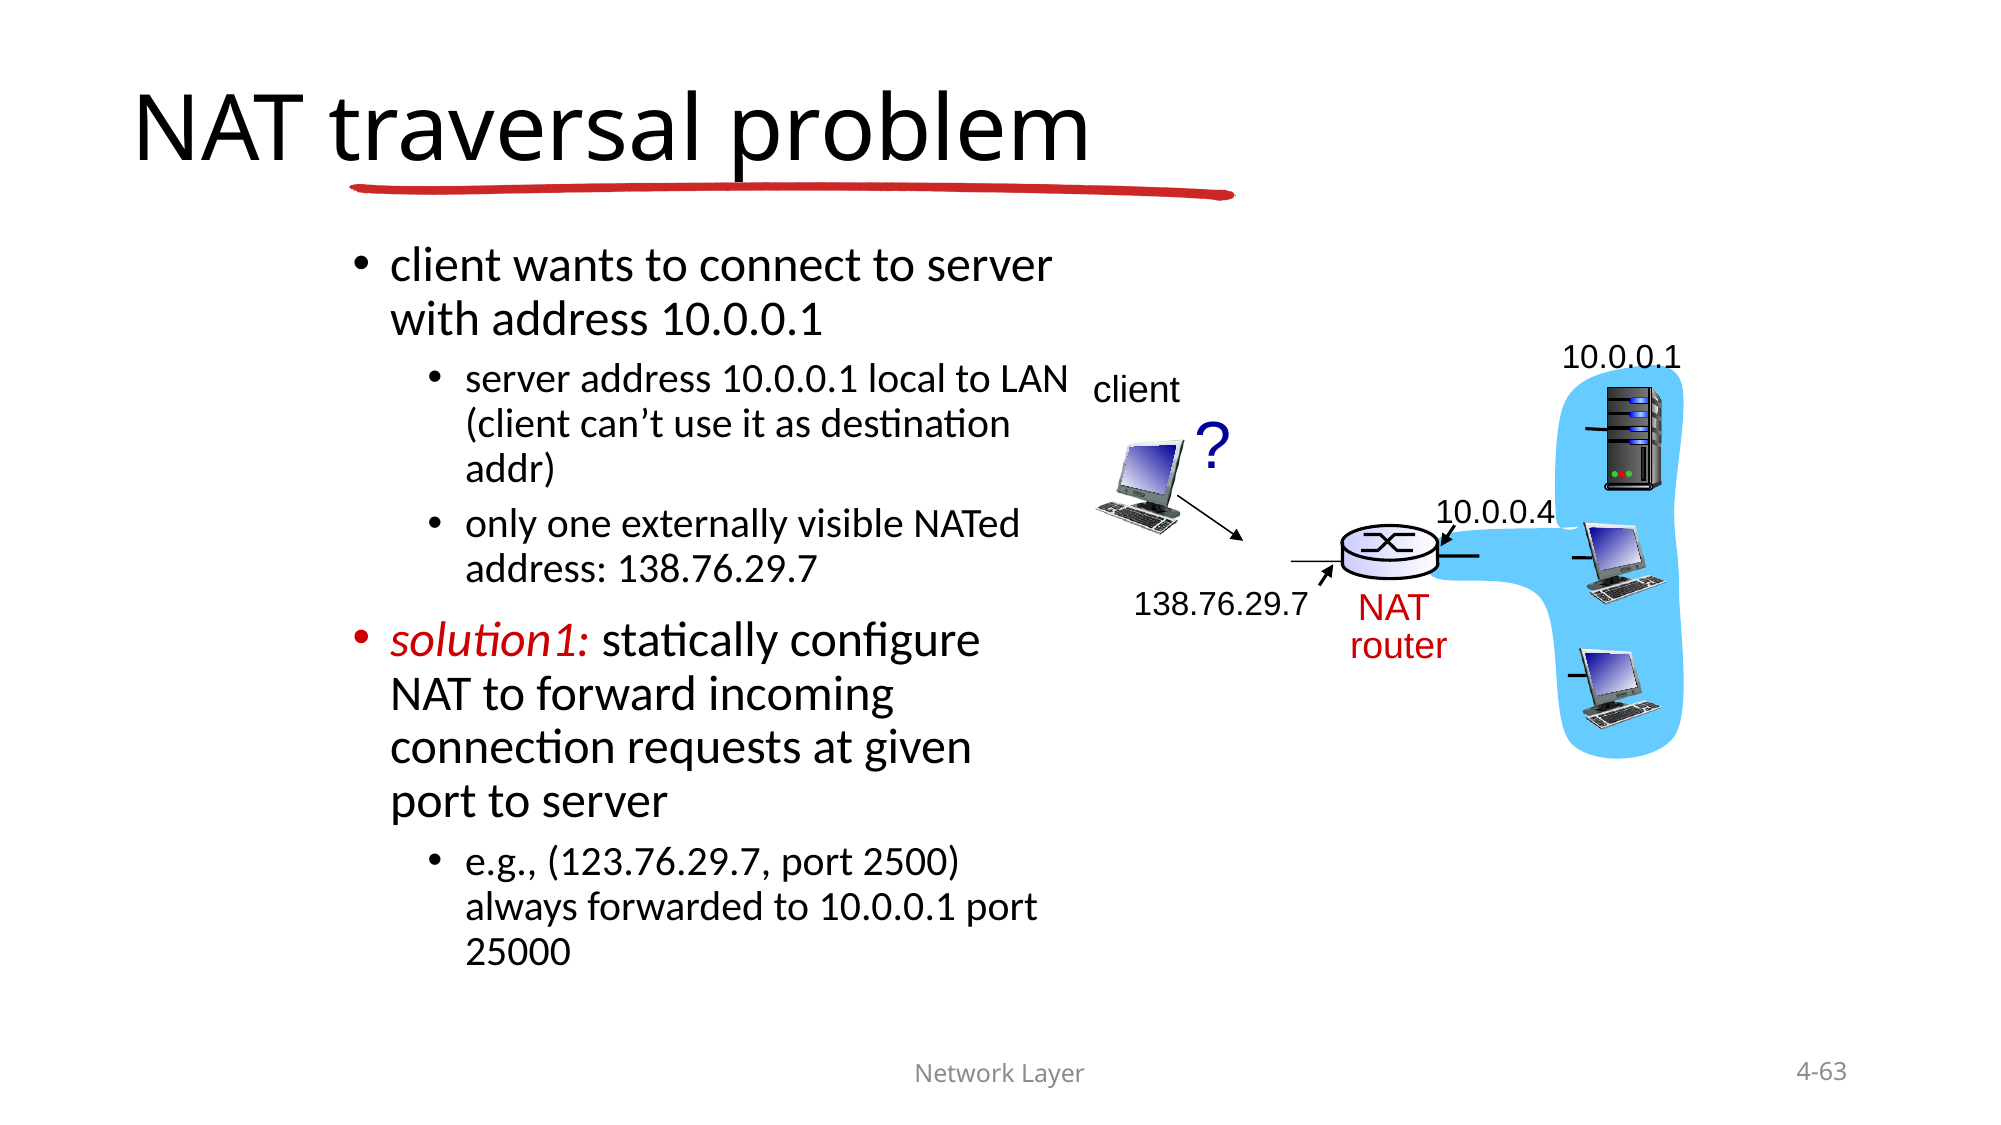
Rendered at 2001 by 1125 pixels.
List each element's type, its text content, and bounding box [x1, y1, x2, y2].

text_box [1440, 525, 1455, 547]
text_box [1073, 435, 1187, 542]
text_box NAT router [1335, 582, 1463, 674]
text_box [1575, 644, 1682, 736]
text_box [1580, 518, 1686, 611]
footer Network Layer [662, 1042, 1338, 1103]
slide_number 4-63 [1412, 1042, 1863, 1103]
picture [345, 177, 1246, 206]
text_box 138.76.29.7 [1119, 574, 1325, 630]
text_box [1341, 525, 1439, 579]
text_box ? [1180, 394, 1247, 490]
text_box 10.0.0.4 [1420, 483, 1571, 538]
title NAT traversal problem [116, 37, 1817, 225]
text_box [1604, 387, 1662, 490]
text_box 10.0.0.1 [1547, 327, 1698, 383]
text_box [1439, 383, 1684, 759]
text_box client [1078, 357, 1196, 418]
list client wants to connect to server with address 10.0.0.1 server address 10.0.0.1 local to LAN (client can’t use it as destination addr) only one externally visible NATed address: 138.76.29.7 solution1: statically configure NAT to forward incoming connection requests at given port to server e.g., (123.76.29.7, port 2500) always forwarded to 10.0.0.1 port 25000 [337, 230, 1086, 1078]
text_box [1187, 501, 1244, 541]
text_box [1321, 564, 1334, 579]
